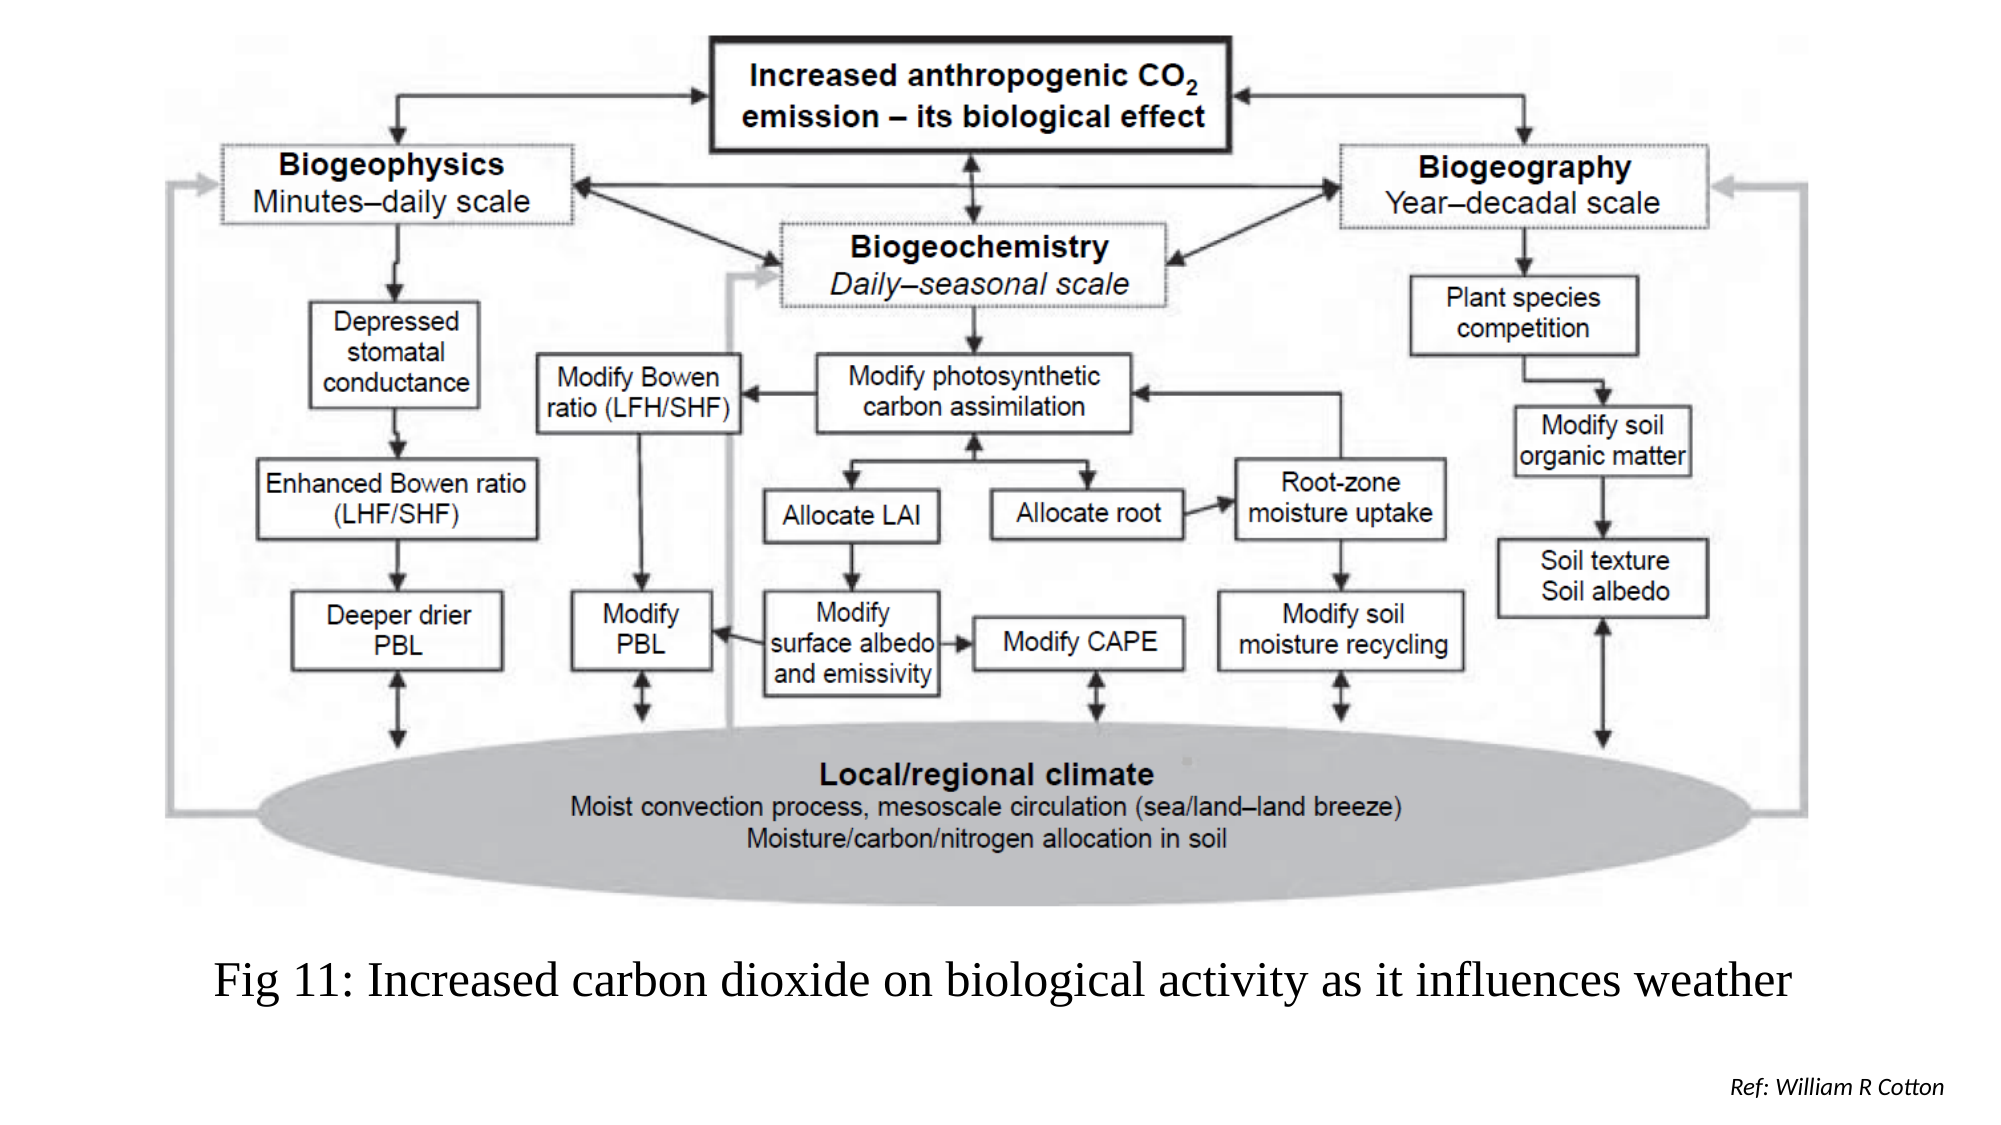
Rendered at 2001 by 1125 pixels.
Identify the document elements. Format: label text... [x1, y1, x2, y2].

text_box Ref: William R Cotton [1715, 1062, 1960, 1108]
picture [140, 29, 1823, 913]
text_box Fig 11: Increased carbon dioxide on biological activity as it influences weather [198, 939, 1823, 1014]
